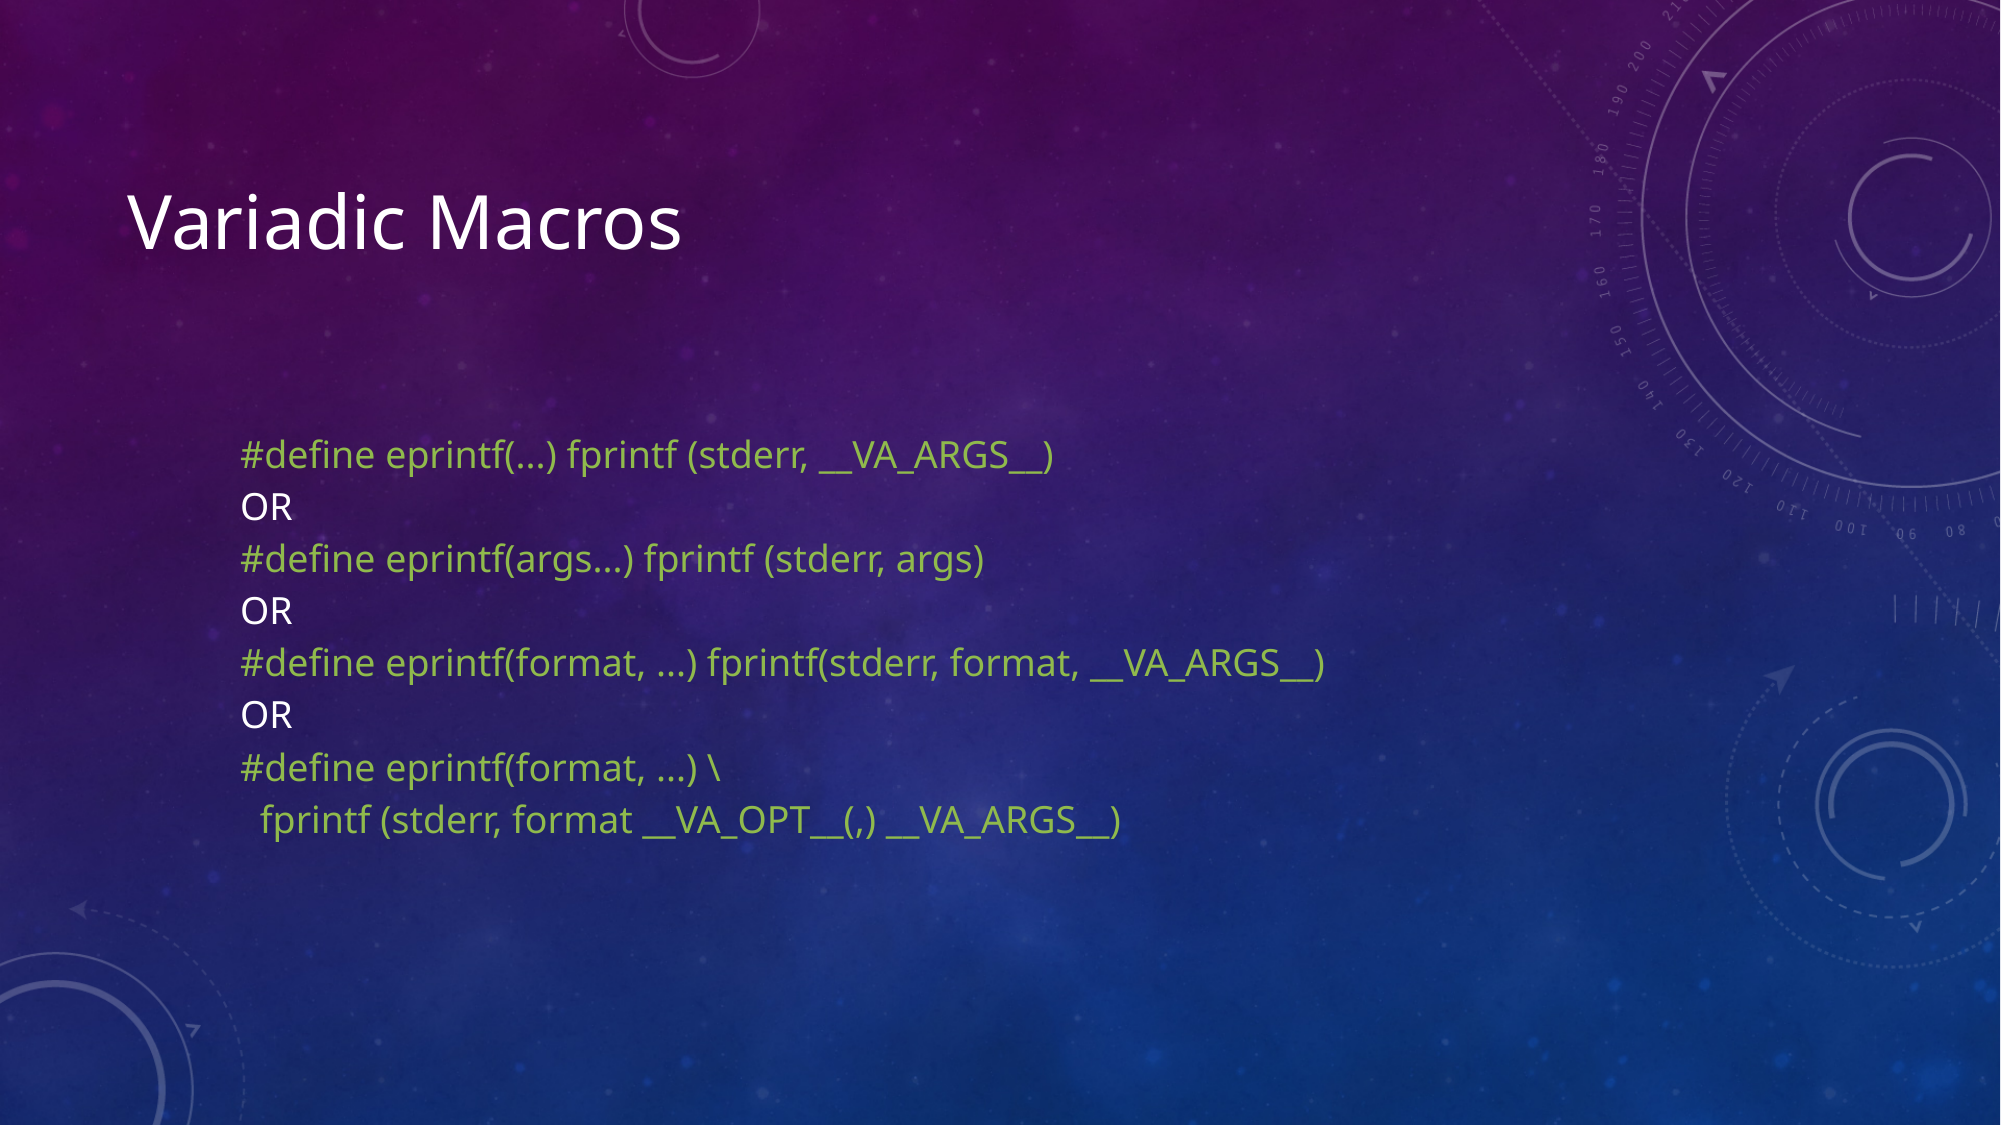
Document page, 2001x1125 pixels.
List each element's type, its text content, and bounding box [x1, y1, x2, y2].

title Variadic Macros [112, 99, 1775, 339]
picture [0, 0, 2001, 1125]
list #define eprintf(...) fprintf (stderr, __VA_ARGS__) OR #define eprintf(args...) fprintf (stderr, args) OR #define eprintf(format, ...) fprintf(stderr, format, __VA_ARGS__) OR #define eprintf(format, ...) \ fprintf (stderr, format __VA_OPT__(,) __VA_ARGS__) [225, 359, 1775, 958]
